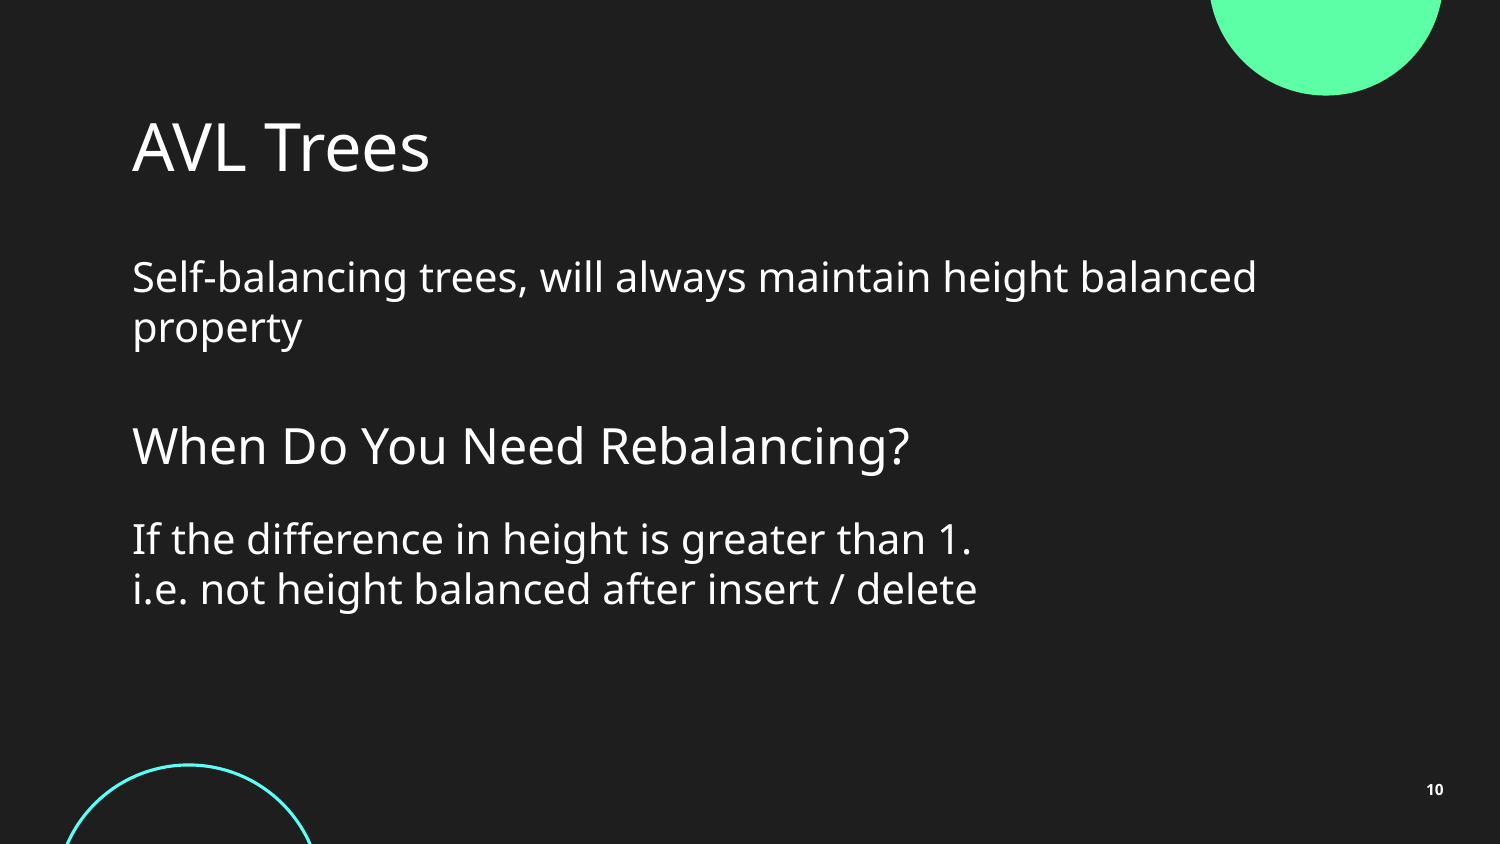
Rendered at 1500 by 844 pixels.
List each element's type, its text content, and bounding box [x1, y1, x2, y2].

text_box Self-balancing trees, will always maintain height balanced property [117, 235, 1383, 312]
title AVL Trees [117, 106, 1383, 183]
text_box When Do You Need Rebalancing? [117, 406, 1383, 483]
slide_number 10 [1389, 764, 1480, 816]
text_box If the difference in height is greater than 1. i.e. not height balanced after insert / delete [117, 498, 1161, 575]
